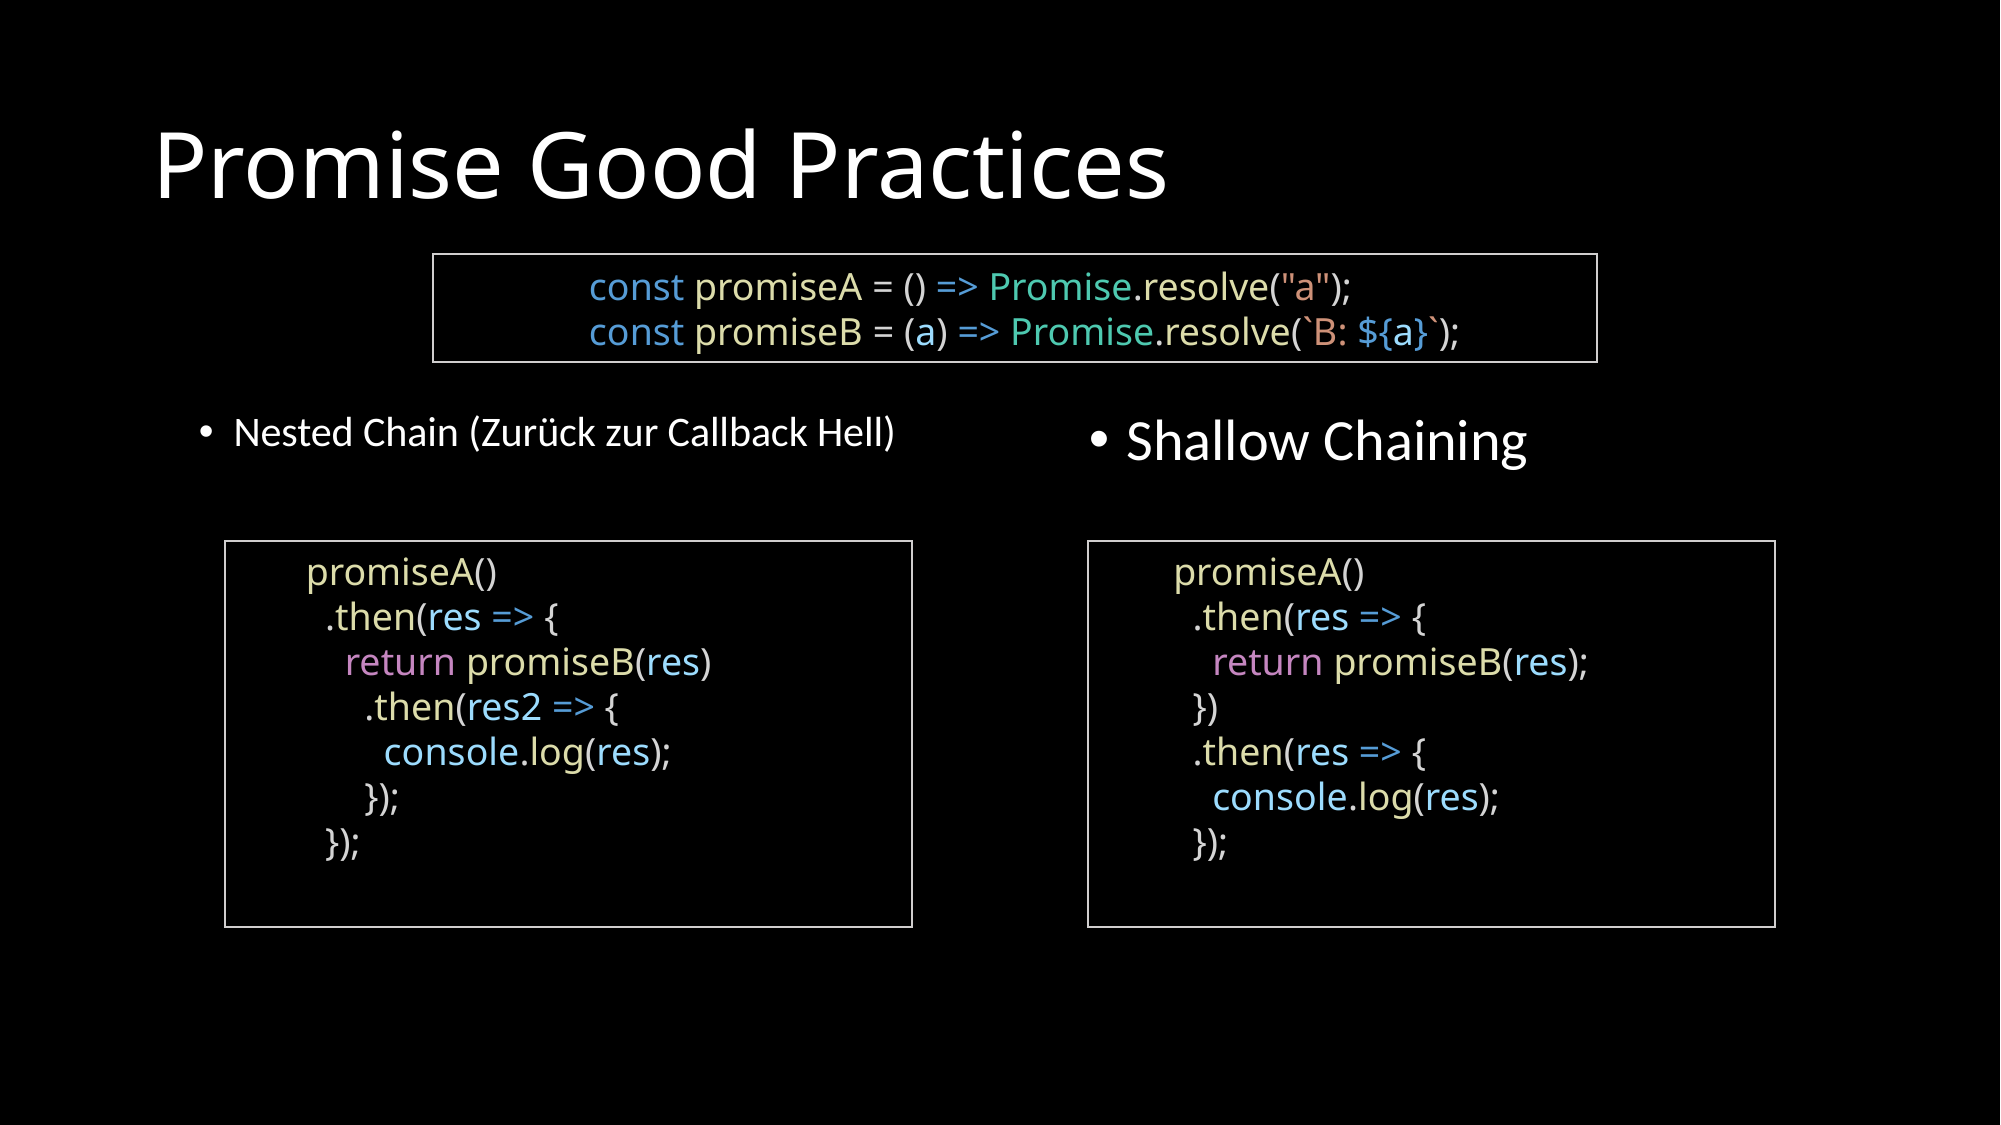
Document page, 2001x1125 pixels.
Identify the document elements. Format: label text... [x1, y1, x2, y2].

list Nested Chain (Zurück zur Callback Hell) [183, 403, 973, 500]
text_box [224, 540, 913, 928]
text_box [432, 253, 1598, 363]
title Promise Good Practices [137, 59, 1863, 278]
text_box [1087, 540, 1776, 928]
text_box Shallow Chaining [1073, 403, 1863, 500]
